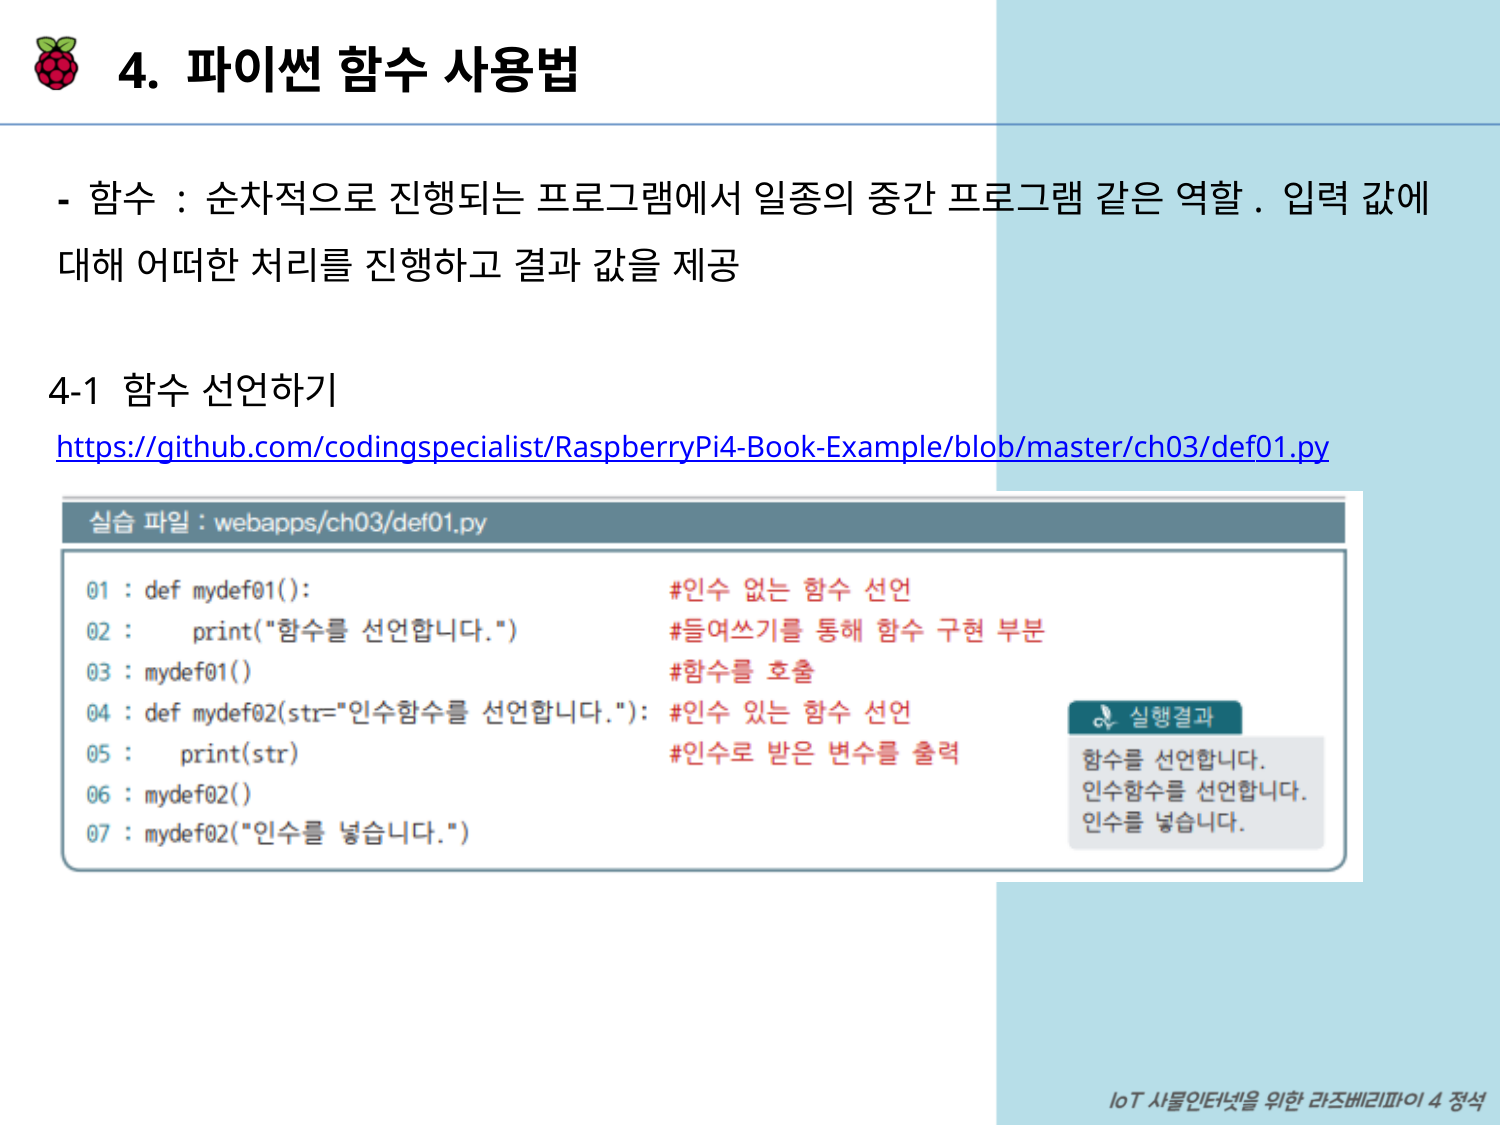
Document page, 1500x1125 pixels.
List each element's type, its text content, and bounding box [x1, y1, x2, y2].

text_box 4. 파이썬 함수 사용법 [103, 30, 1403, 106]
text_box https://github.com/codingspecialist/RaspberryPi4-Book-Example/blob/master/ch03/def01.py [41, 420, 1447, 476]
picture [0, 0, 1500, 1125]
text_box 4-1 함수 선언하기 [33, 360, 1404, 420]
text_box - 함수 : 순차적으로 진행되는 프로그램에서 일종의 중간 프로그램 같은 역할. 입력 값에 대해 어떠한 처리를 진행하고 결과 값을 제공 [42, 144, 1447, 295]
